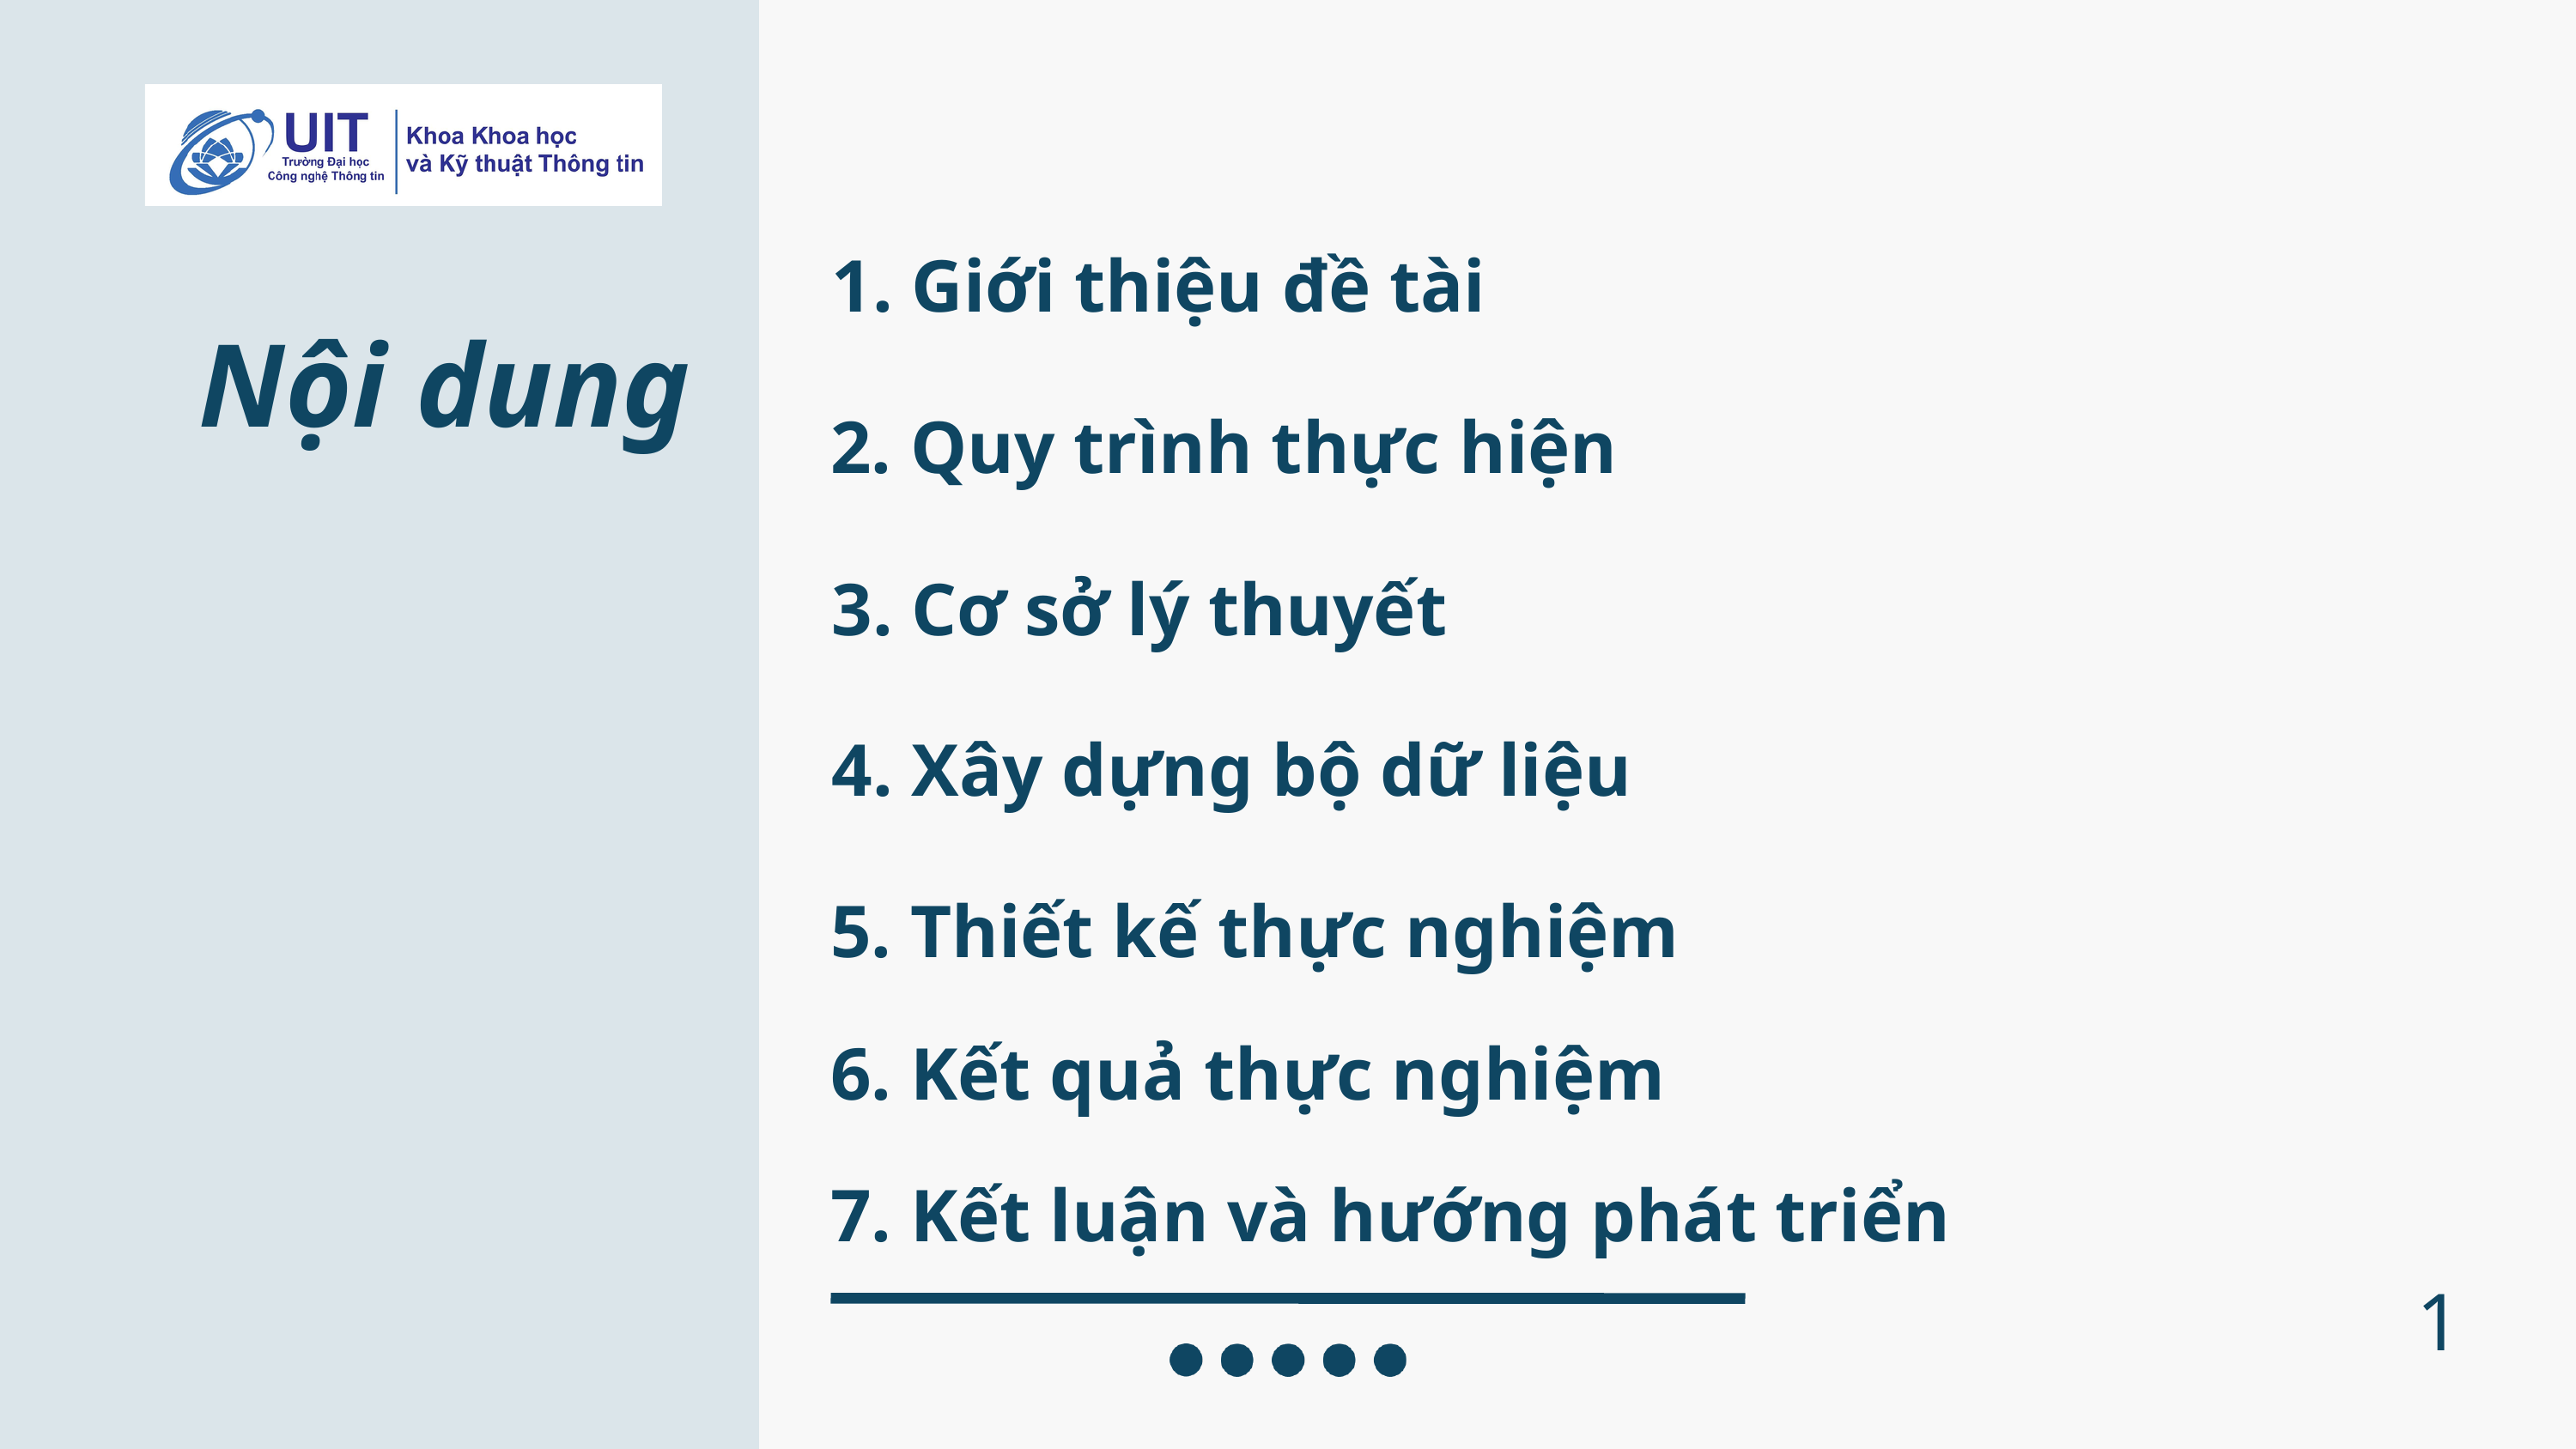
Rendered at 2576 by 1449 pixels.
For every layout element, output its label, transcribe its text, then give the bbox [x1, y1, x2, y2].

text_box 6. Kết quả thực nghiệm [1370, 1014, 1760, 1114]
text_box 5. Thiết kế thực nghiệm [1370, 871, 1760, 973]
text_box 2. Quy trình thực hiện [830, 387, 1761, 488]
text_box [0, 397, 1364, 1449]
text_box [1370, 1342, 1406, 1378]
text_box [144, 84, 662, 206]
text_box 3. Cơ sở lý thuyết [1370, 549, 1780, 650]
text_box 4. Xây dựng bộ dữ liệu [1370, 710, 1761, 811]
text_box 7. Kết luận và hướng phát triển [1370, 1155, 1952, 1257]
text_box 1 [2416, 1256, 2446, 1367]
text_box Nội dung [198, 289, 1031, 394]
text_box 1. Giới thiệu đề tài [831, 226, 1539, 327]
